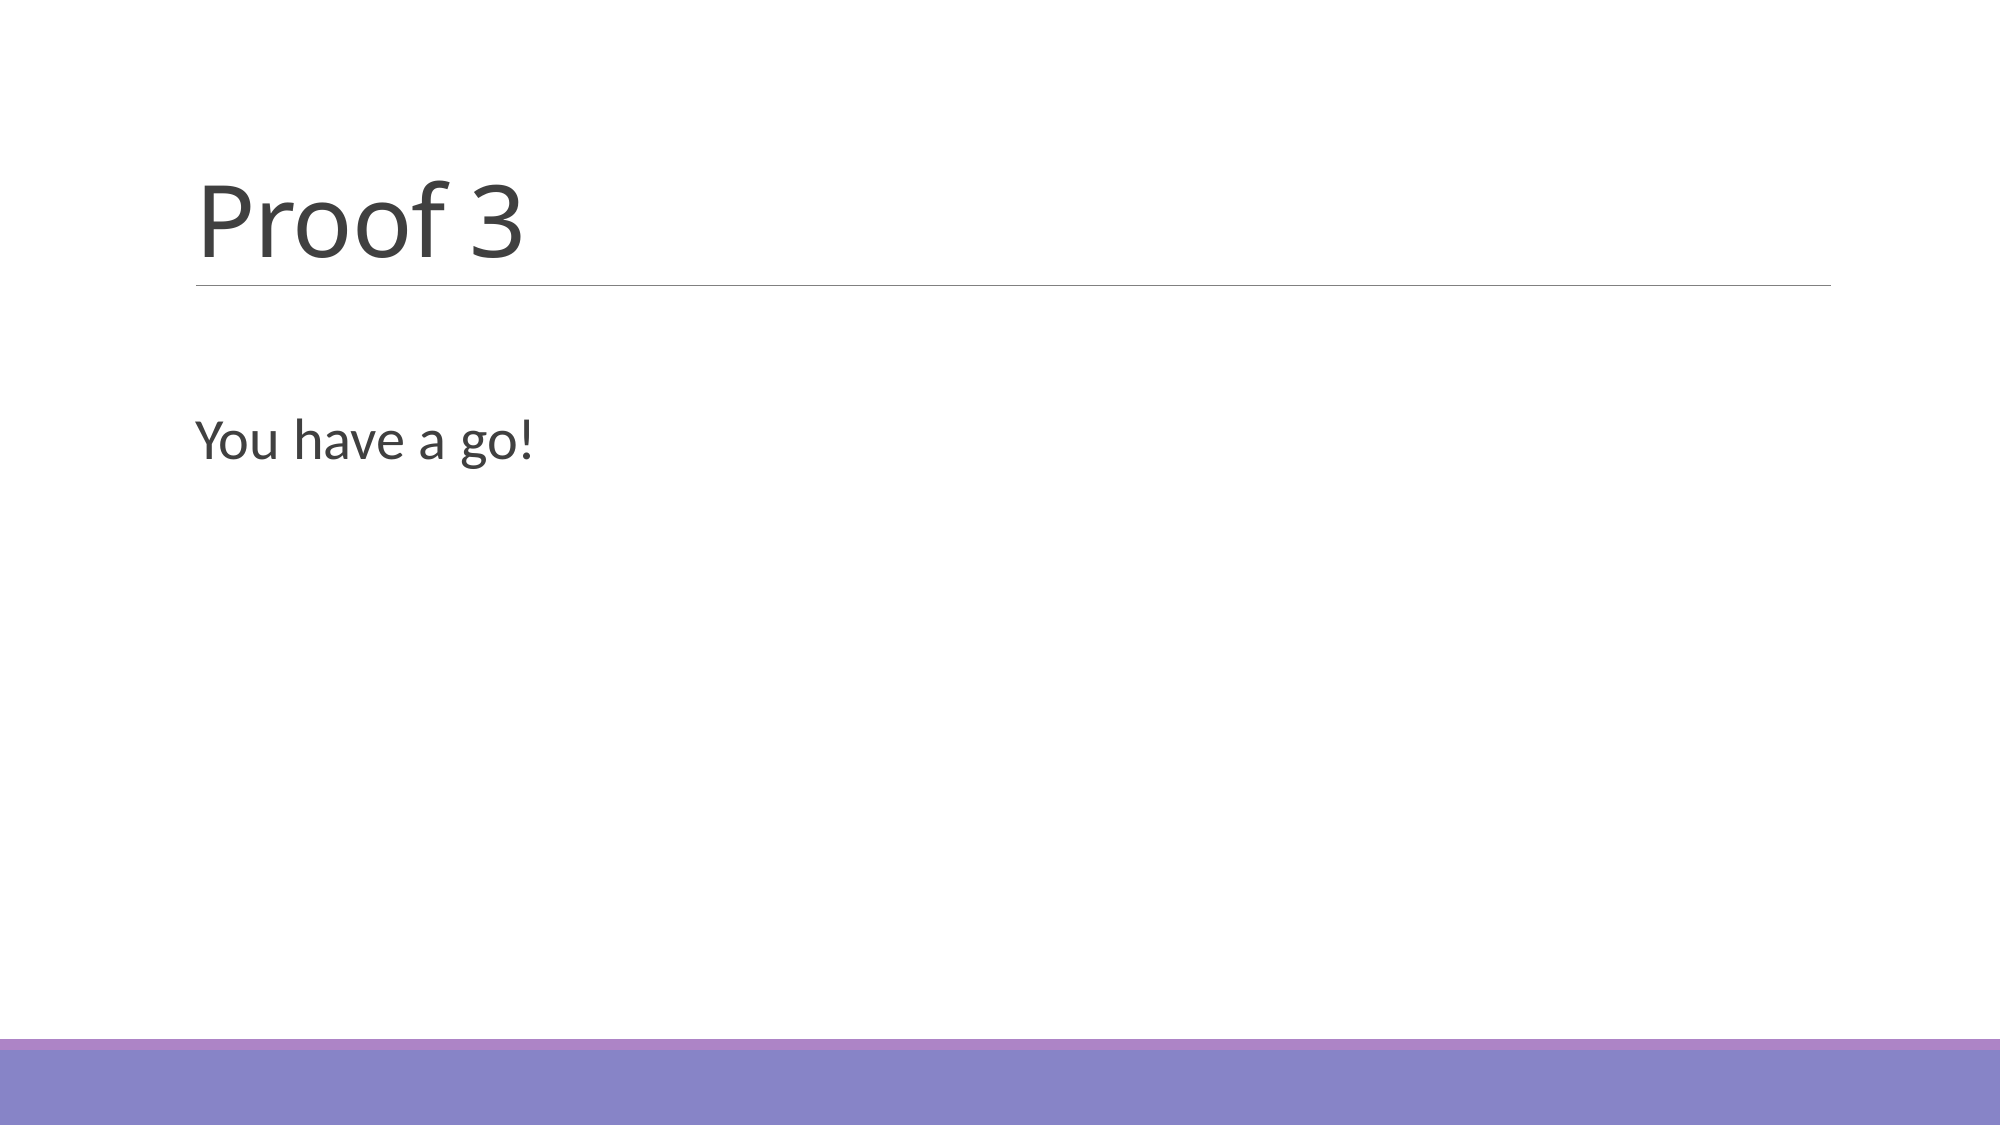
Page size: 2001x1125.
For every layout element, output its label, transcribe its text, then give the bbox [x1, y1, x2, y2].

list You have a go! [180, 302, 1830, 963]
